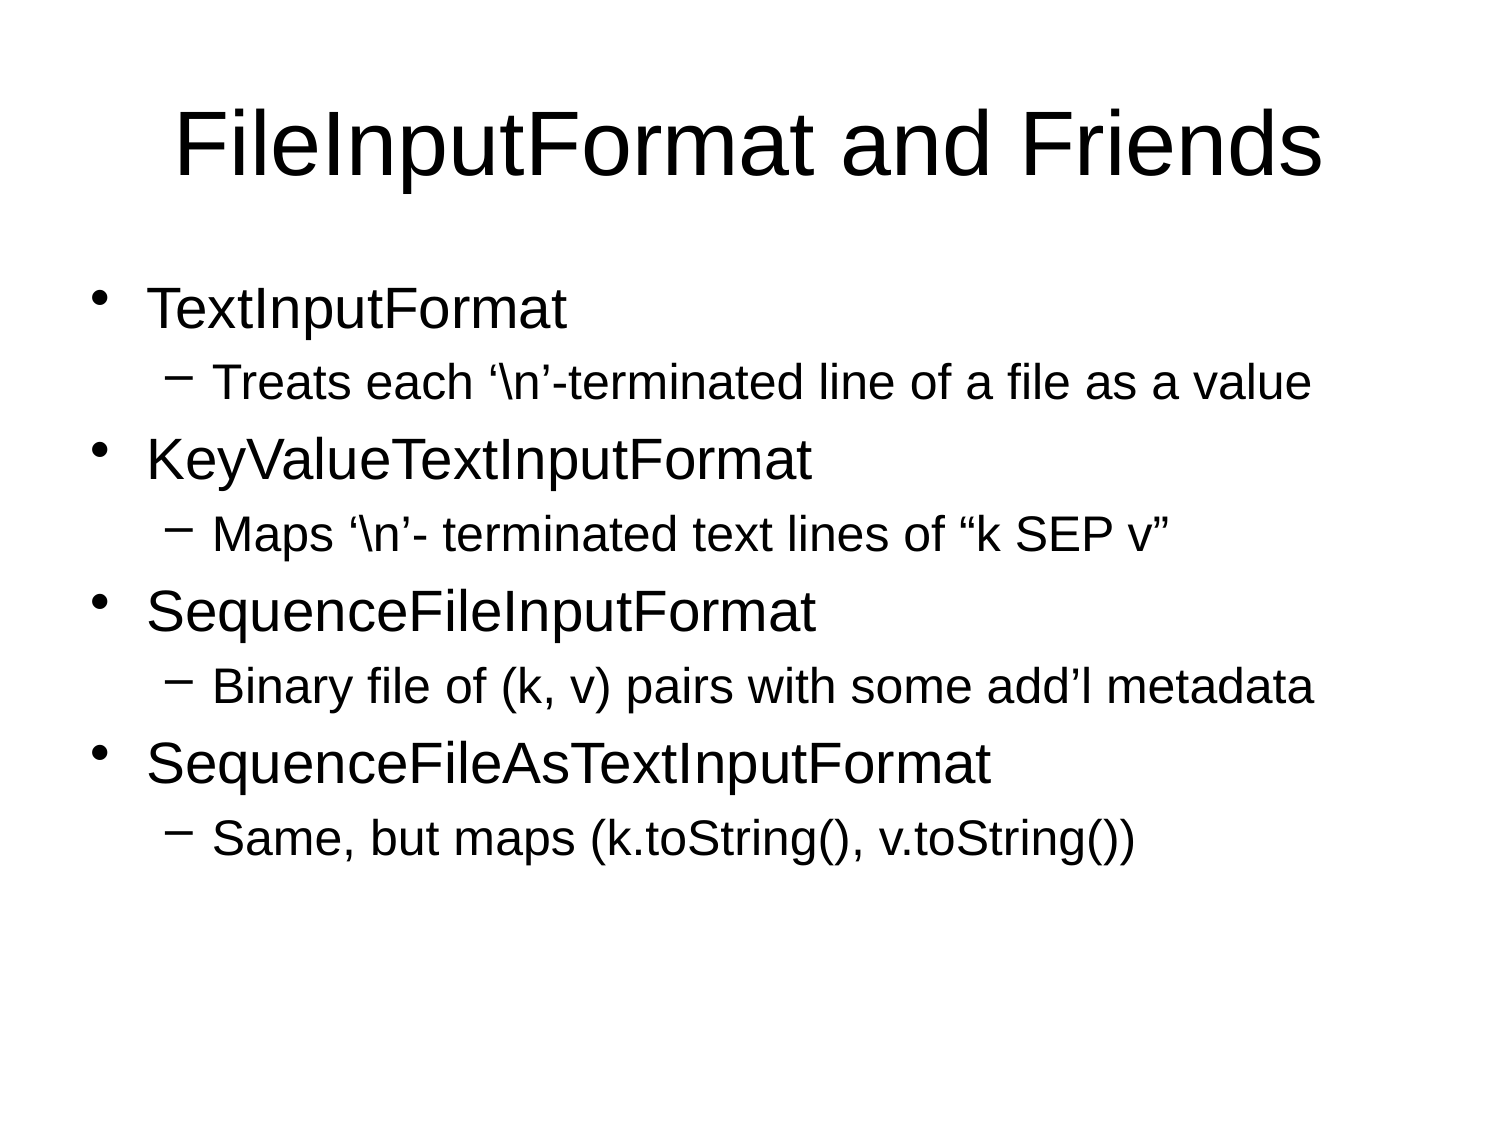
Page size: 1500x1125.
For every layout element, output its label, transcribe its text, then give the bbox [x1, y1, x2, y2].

title FileInputFormat and Friends [75, 45, 1425, 233]
list TextInputFormat Treats each ‘\n’-terminated line of a file as a value KeyValueTextInputFormat Maps ‘\n’- terminated text lines of “k SEP v” SequenceFileInputFormat Binary file of (k, v) pairs with some add’l metadata SequenceFileAsTextInputFormat Same, but maps (k.toString(), v.toString()) [75, 262, 1425, 1005]
